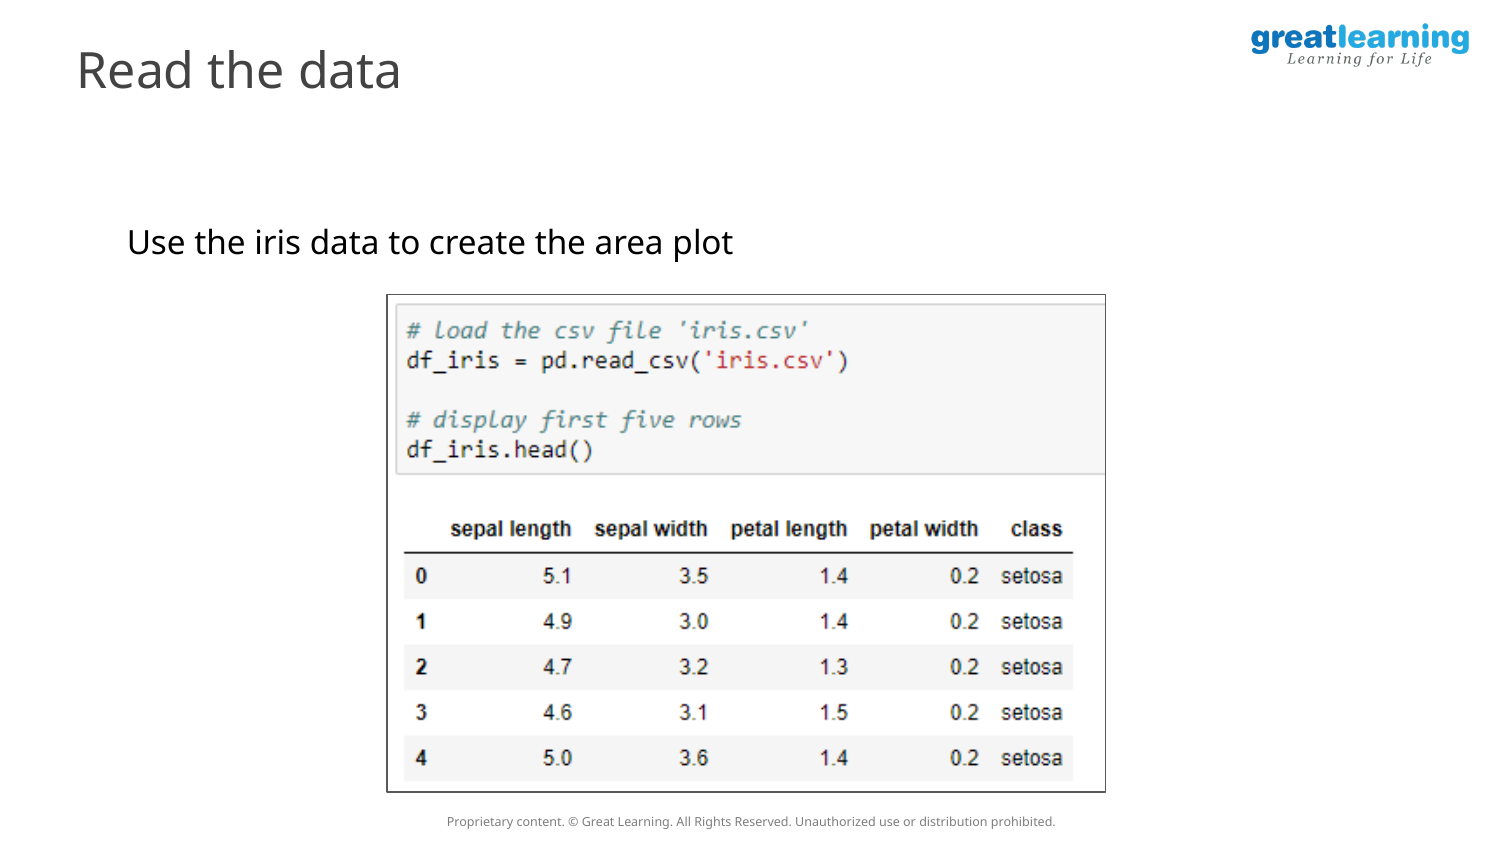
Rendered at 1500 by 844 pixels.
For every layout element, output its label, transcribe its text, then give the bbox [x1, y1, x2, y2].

text_box Read the data [61, 23, 1285, 110]
picture [387, 294, 1106, 792]
text_box Use the iris data to create the area plot [111, 200, 1285, 271]
picture [1285, 23, 1469, 67]
